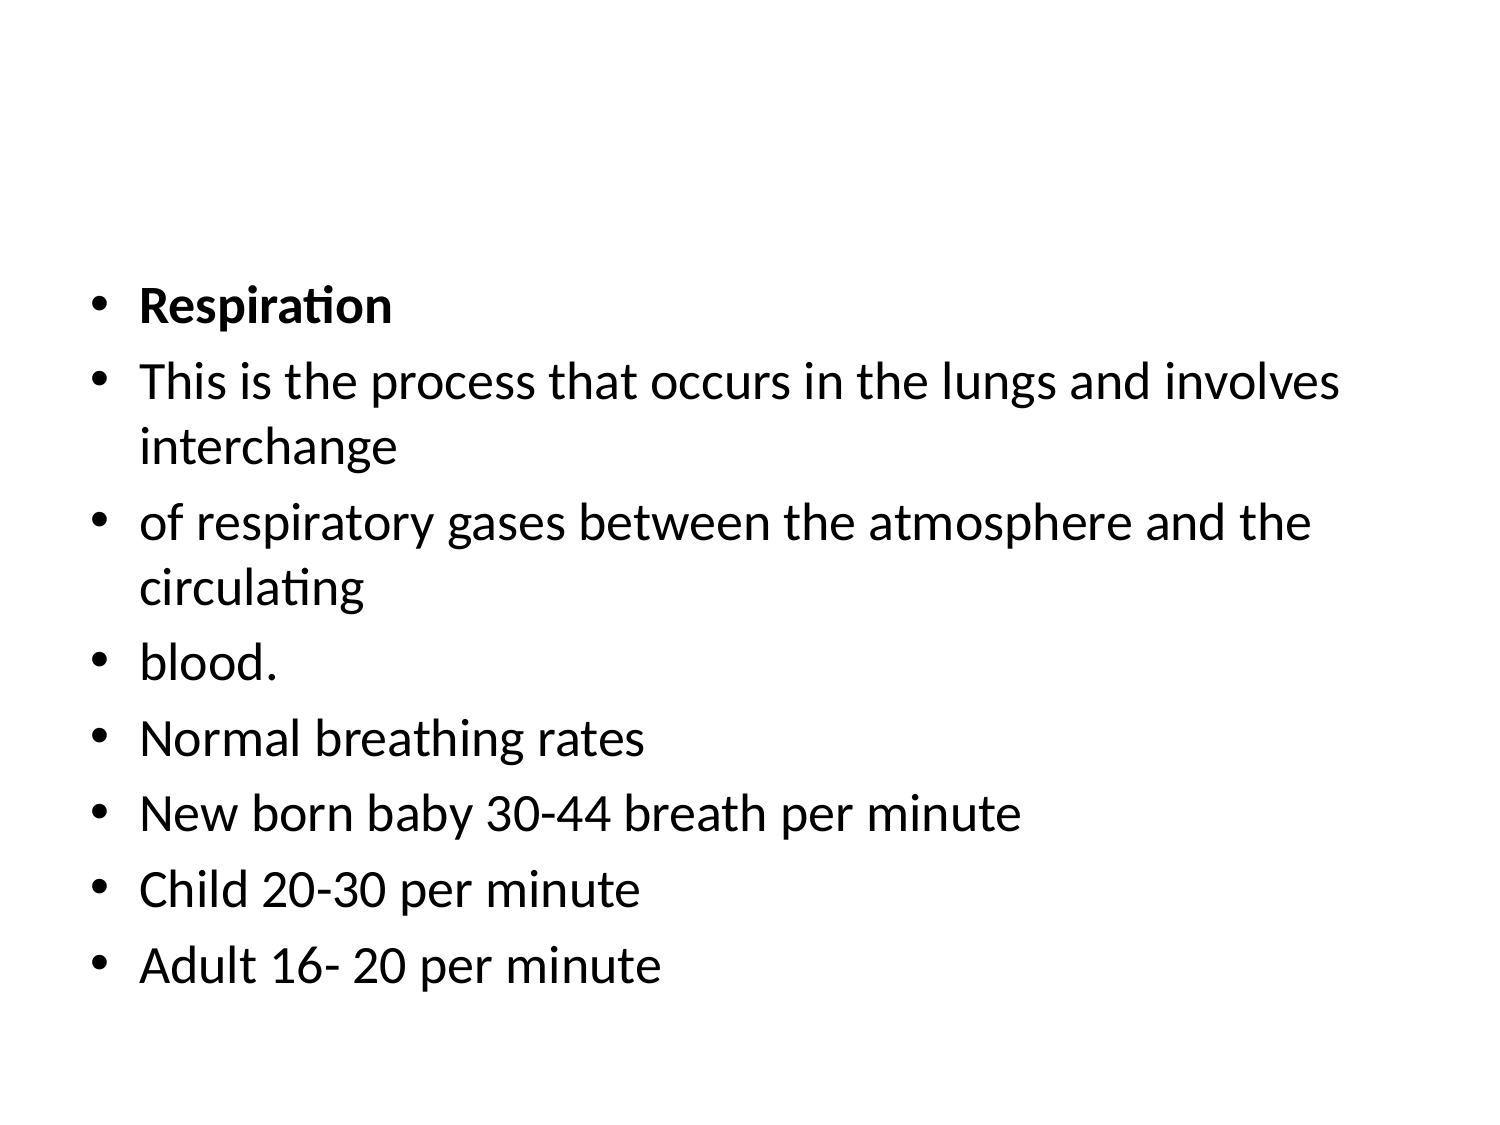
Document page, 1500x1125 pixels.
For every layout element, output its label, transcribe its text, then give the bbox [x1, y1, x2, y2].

list Respiration This is the process that occurs in the lungs and involves interchange of respiratory gases between the atmosphere and the circulating blood. Normal breathing rates New born baby 30-44 breath per minute Child 20-30 per minute Adult 16- 20 per minute [75, 262, 1425, 1005]
